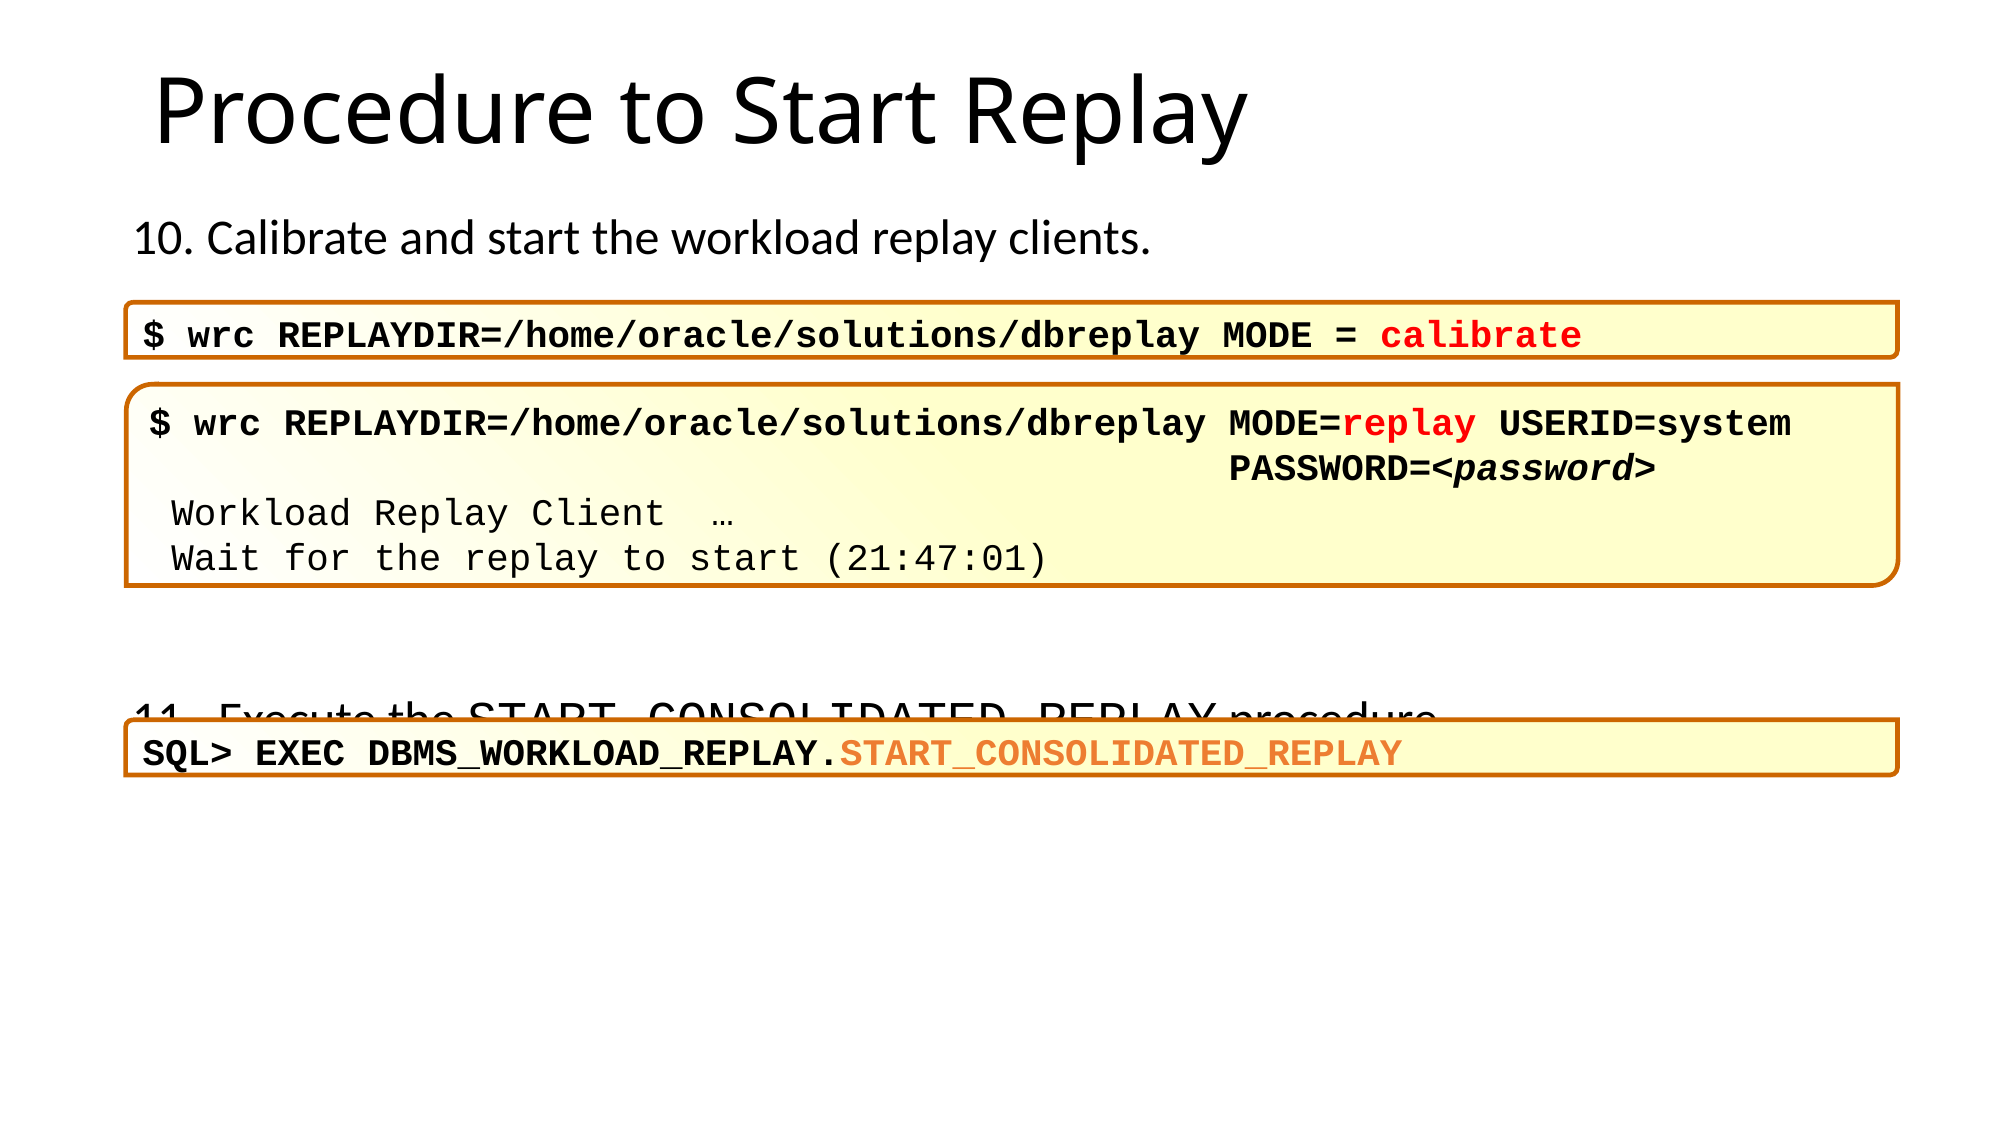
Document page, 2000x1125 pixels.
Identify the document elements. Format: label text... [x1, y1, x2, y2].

text_box SQL> EXEC DBMS_WORKLOAD_REPLAY.START_CONSOLIDATED_REPLAY [125, 719, 1898, 775]
text_box $ wrc REPLAYDIR=/home/oracle/solutions/dbreplay MODE=replay USERID=system PASSWORD=<password> Workload Replay Client … Wait for the replay to start (21:47:01) [126, 384, 1899, 586]
title Procedure to Start Replay [137, 59, 1862, 203]
text_box $ wrc REPLAYDIR=/home/oracle/solutions/dbreplay MODE = calibrate [125, 302, 1898, 358]
list Calibrate and start the workload replay clients. Execute the START_CONSOLIDATED_REPLAY procedure. [102, 203, 1898, 767]
